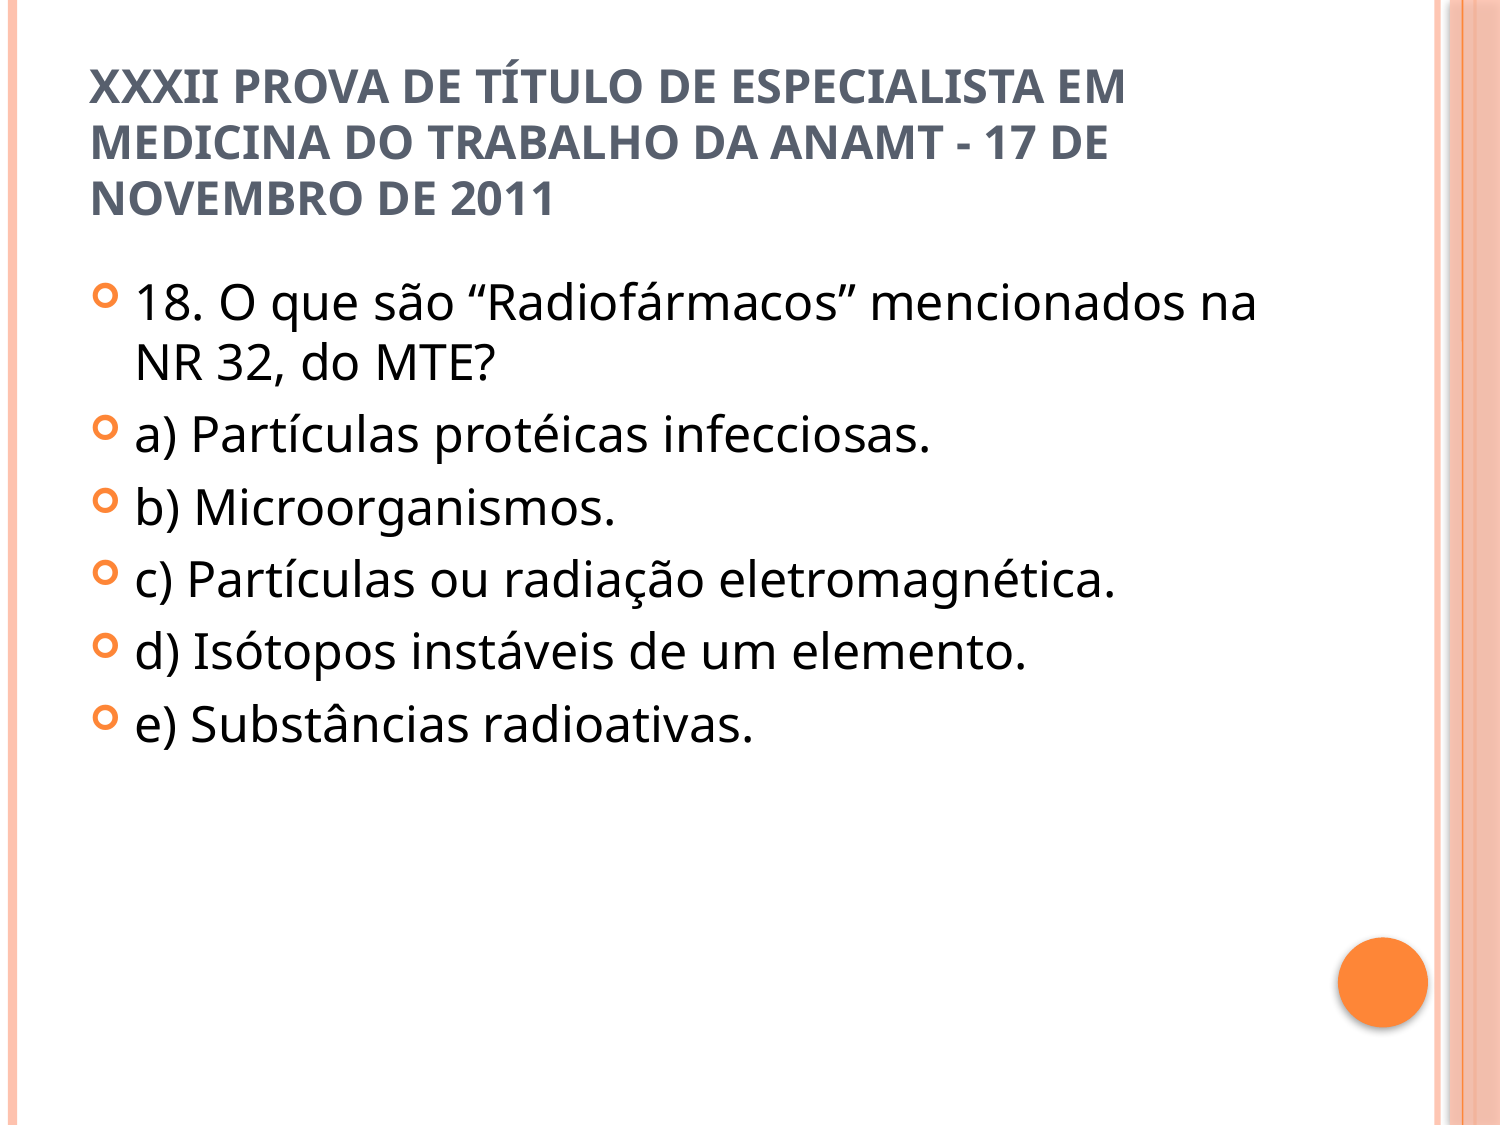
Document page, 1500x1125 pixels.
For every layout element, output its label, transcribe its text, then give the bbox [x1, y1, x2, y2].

title XXXII Prova de Título de Especialista em Medicina do Trabalho da ANAMT - 17 de novembro de 2011 [75, 45, 1300, 233]
list 18. O que são “Radiofármacos” mencionados na NR 32, do MTE? a) Partículas protéicas infecciosas. b) Microorganismos. c) Partículas ou radiação eletromagnética. d) Isótopos instáveis de um elemento. e) Substâncias radioativas. [75, 262, 1300, 1062]
